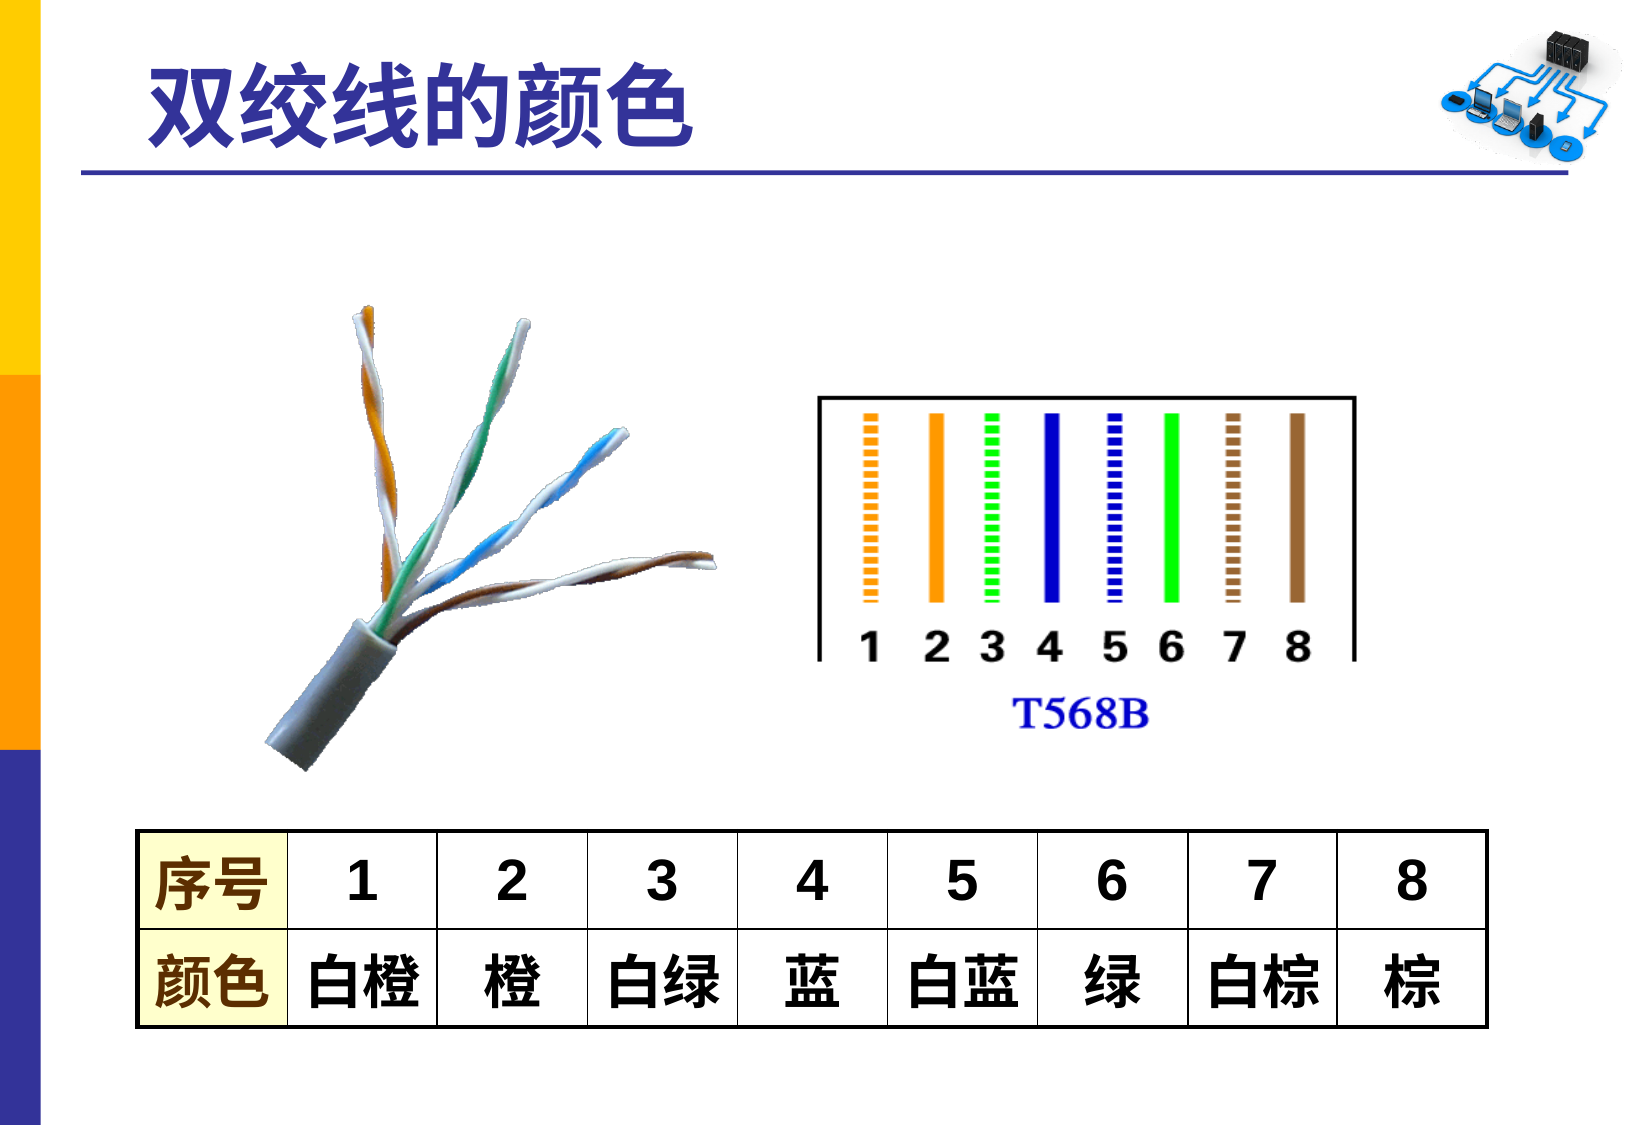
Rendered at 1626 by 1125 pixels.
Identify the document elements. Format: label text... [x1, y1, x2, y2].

table_header 2 [438, 833, 587, 928]
table_header 6 [1038, 833, 1187, 928]
table_cell 白橙 [288, 930, 436, 1025]
text_box [45, 46, 1425, 216]
table_cell 棕 [1338, 930, 1485, 1025]
table_header 4 [738, 833, 887, 928]
text_box [174, 279, 1450, 829]
table_cell 橙 [438, 930, 587, 1025]
table_header 序号 [140, 833, 287, 928]
table_cell 白绿 [588, 930, 737, 1025]
table_cell 蓝 [738, 930, 887, 1025]
picture [806, 384, 1367, 746]
picture [249, 283, 722, 785]
table_cell 颜色 [140, 930, 287, 1025]
table_header 1 [288, 833, 436, 928]
title 双绞线的颜色 [131, 0, 1482, 166]
picture [1482, 30, 1624, 165]
table_header 8 [1338, 833, 1485, 928]
table_header 5 [888, 833, 1037, 928]
table_cell 白蓝 [888, 930, 1037, 1025]
table_header 7 [1189, 833, 1336, 928]
table_cell 白棕 [1189, 930, 1336, 1025]
table_header 3 [588, 833, 737, 928]
table_cell 绿 [1038, 930, 1187, 1025]
